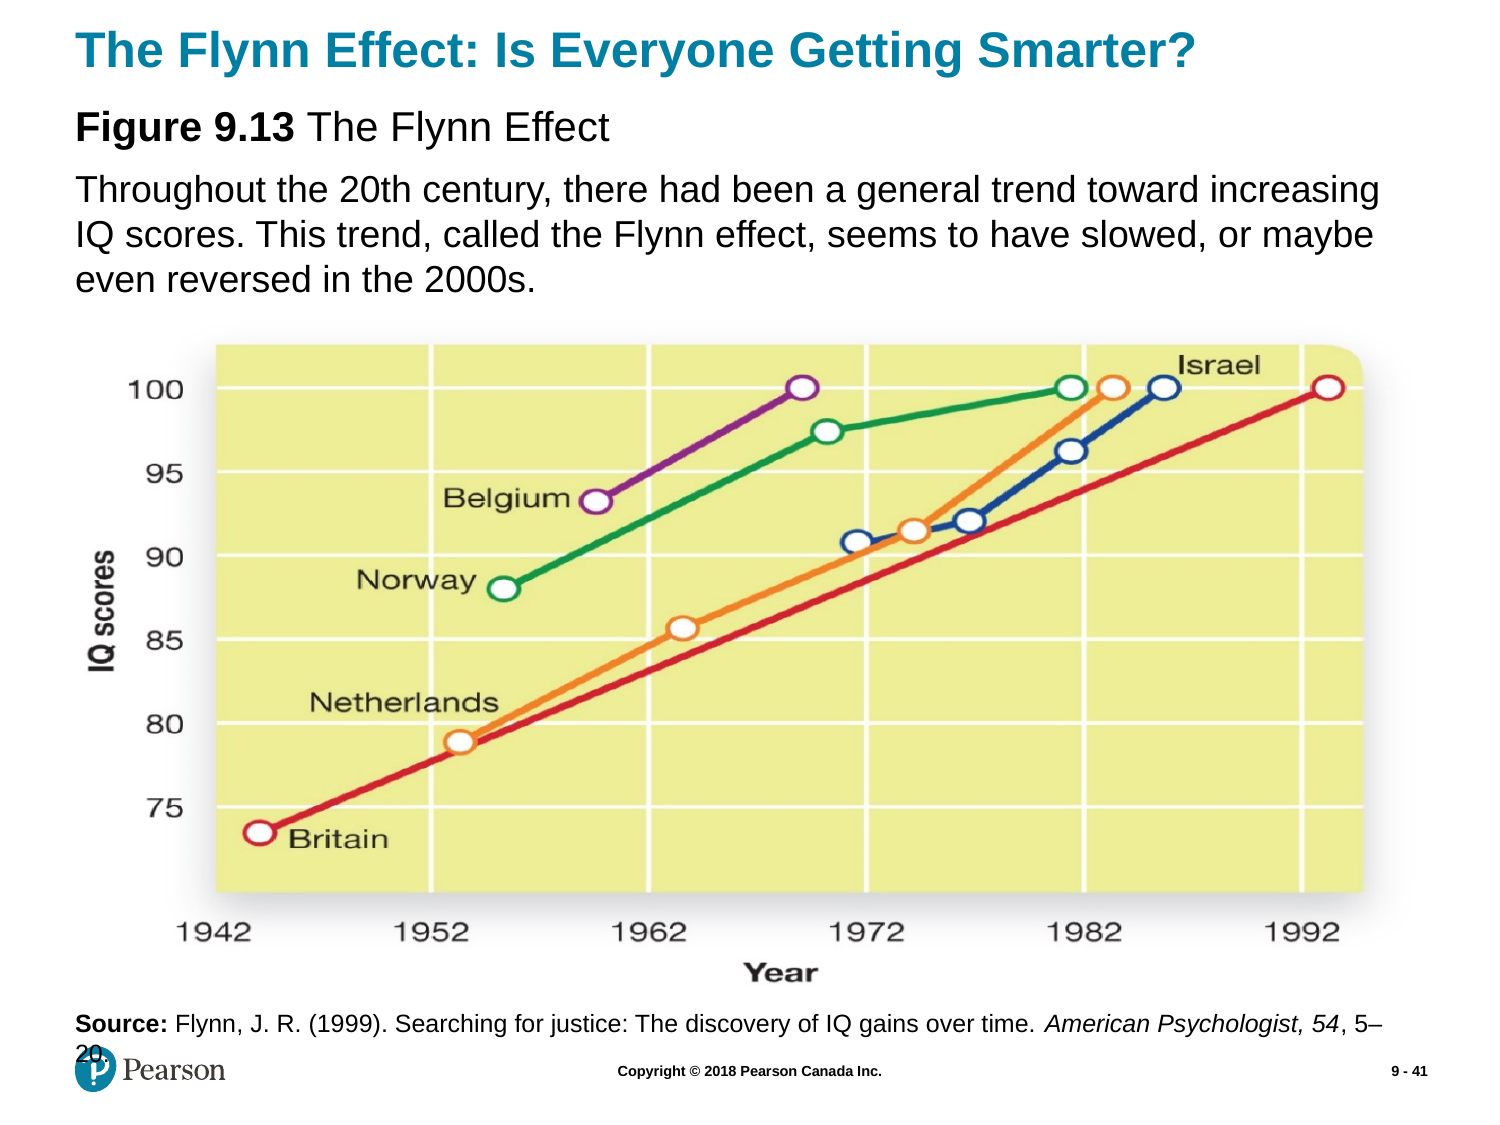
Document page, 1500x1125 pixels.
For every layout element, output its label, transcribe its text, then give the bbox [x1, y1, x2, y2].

picture [74, 314, 1426, 993]
list Figure 9.13 The Flynn Effect [75, 100, 1425, 150]
list Source: Flynn, J. R. (1999). Searching for justice: The discovery of IQ gains over time. American Psychologist, 54, 5–20. [75, 1007, 1413, 1038]
title The Flynn Effect: Is Everyone Getting Smarter? [75, 6, 1425, 88]
list Throughout the 20th century, there had been a general trend toward increasing IQ scores. This trend, called the Flynn effect, seems to have slowed, or maybe even reversed in the 2000s. [75, 164, 1425, 300]
